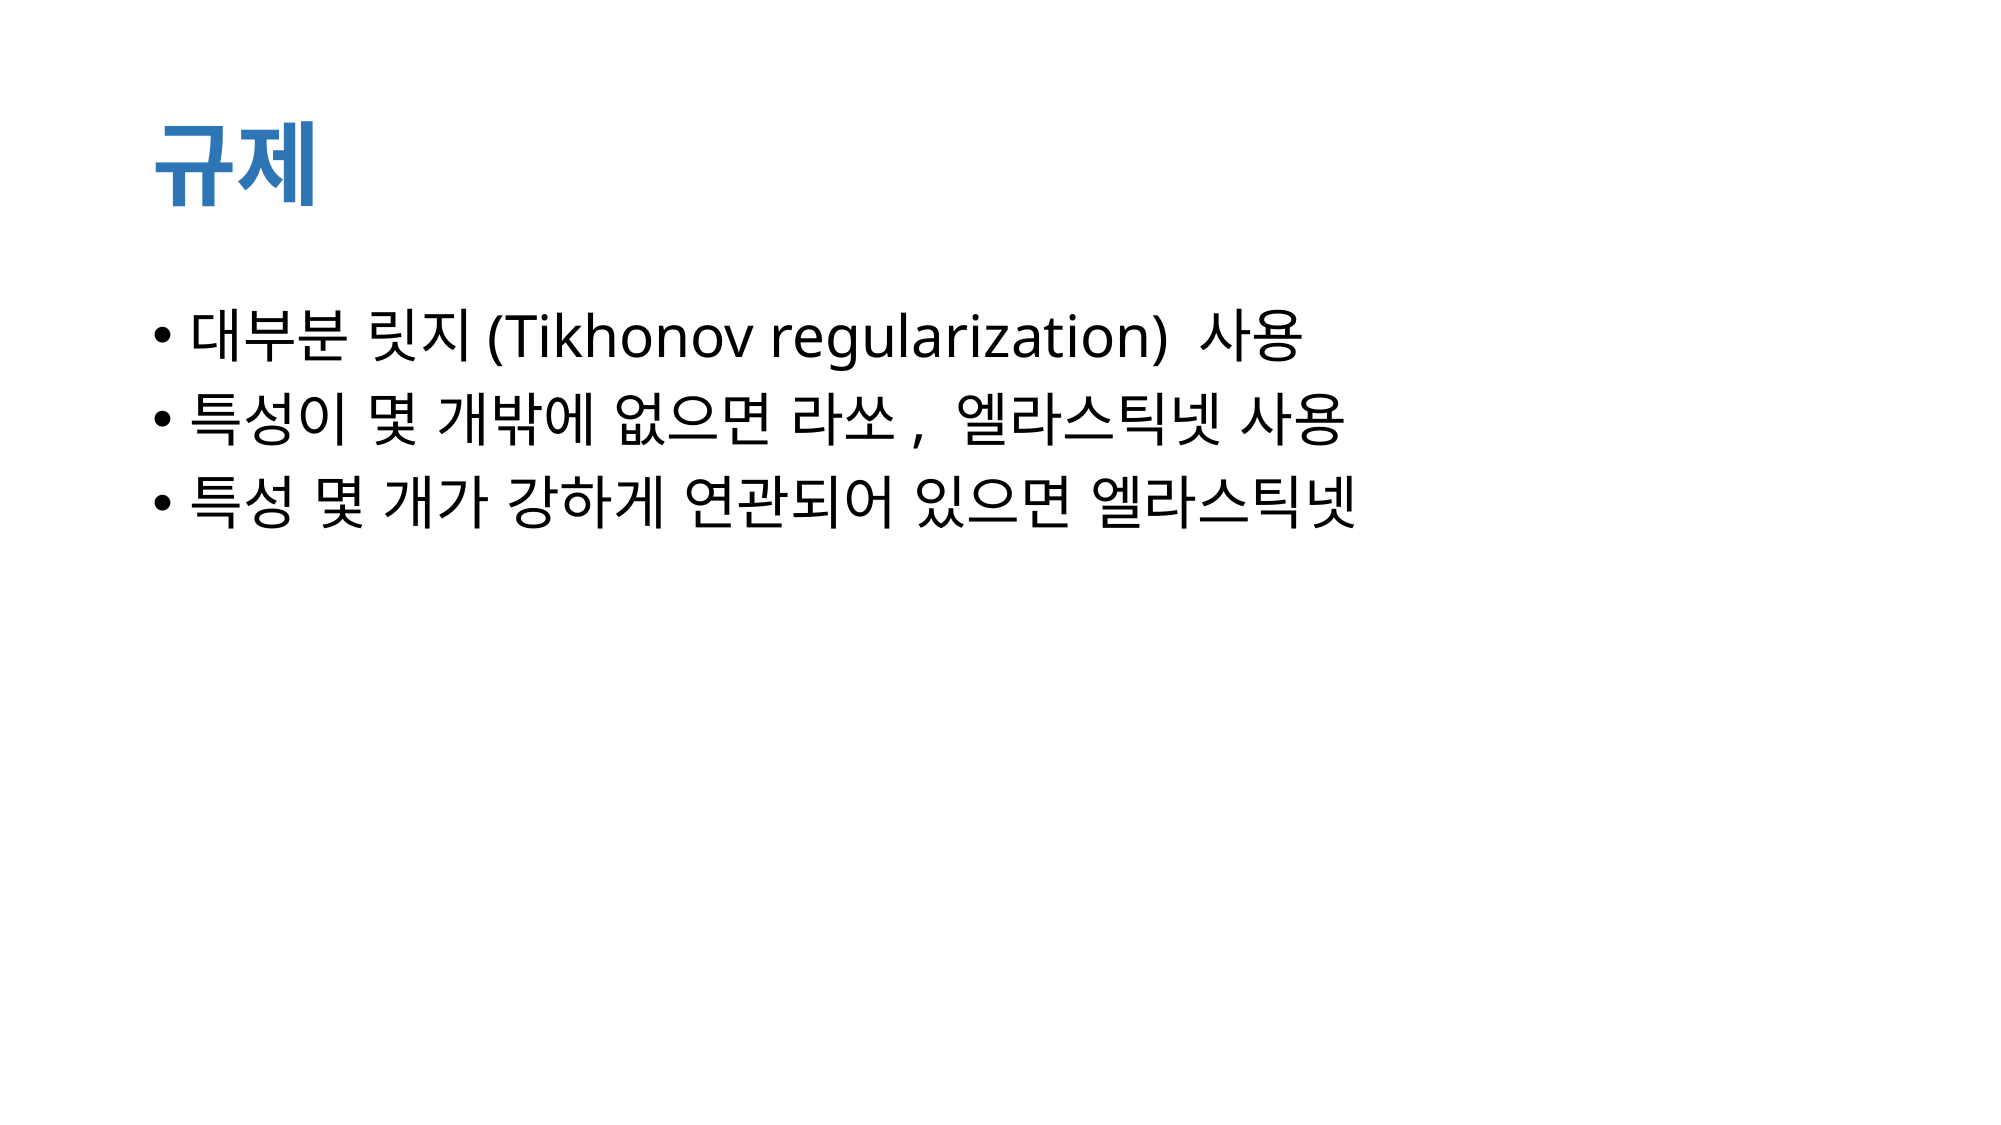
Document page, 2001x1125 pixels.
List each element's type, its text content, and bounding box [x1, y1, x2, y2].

title 규제 [137, 59, 1863, 278]
list 대부분 릿지(Tikhonov regularization) 사용 특성이 몇 개밖에 없으면 라쏘, 엘라스틱넷 사용 특성 몇 개가 강하게 연관되어 있으면 엘라스틱넷 [137, 299, 1863, 1014]
